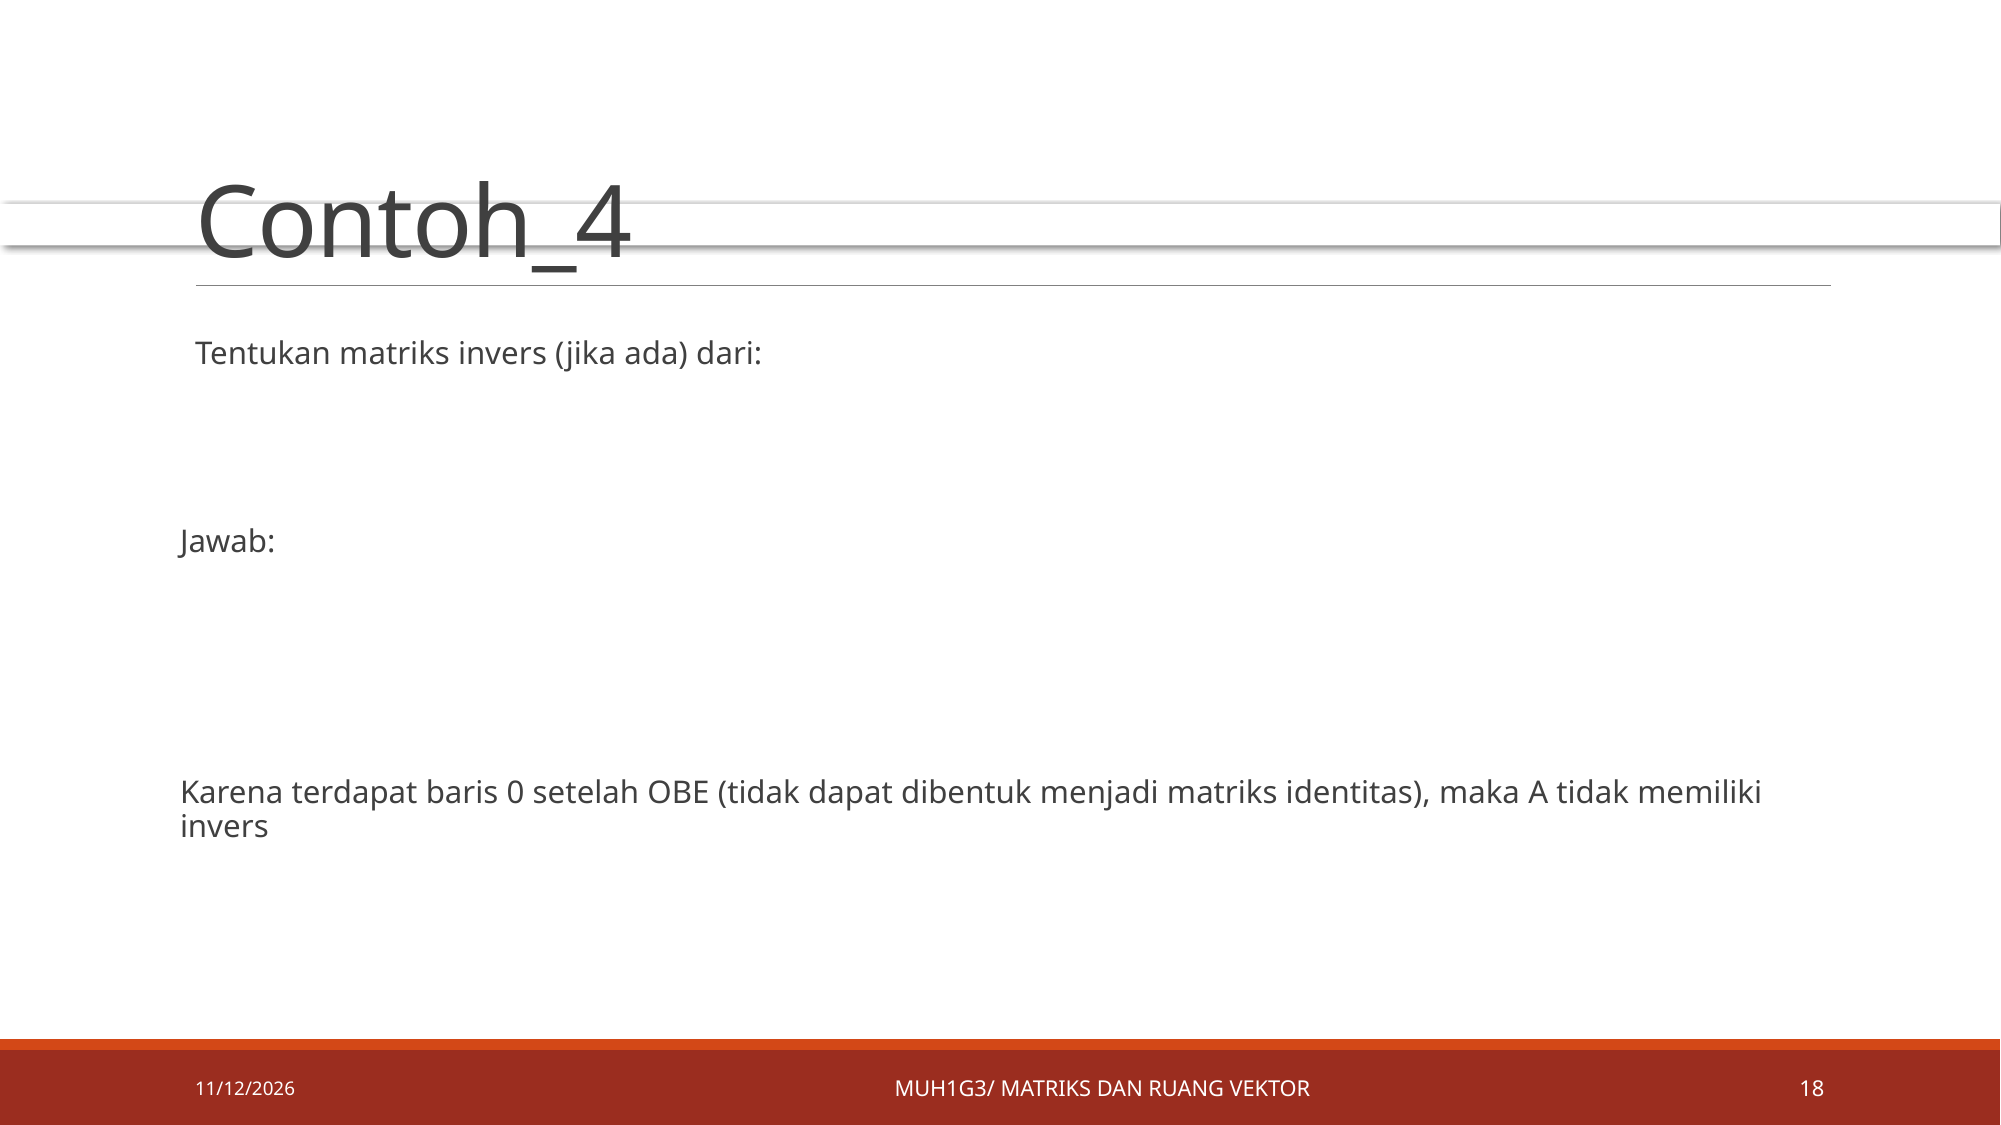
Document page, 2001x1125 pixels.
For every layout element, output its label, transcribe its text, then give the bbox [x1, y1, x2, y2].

list MUH1G3/ MATRIKS DAN RUANG VEKTOR [586, 1059, 1311, 1120]
title Contoh_4 [180, 47, 1830, 285]
slide_number 18 [1624, 1059, 1840, 1120]
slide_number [180, 1059, 586, 1120]
